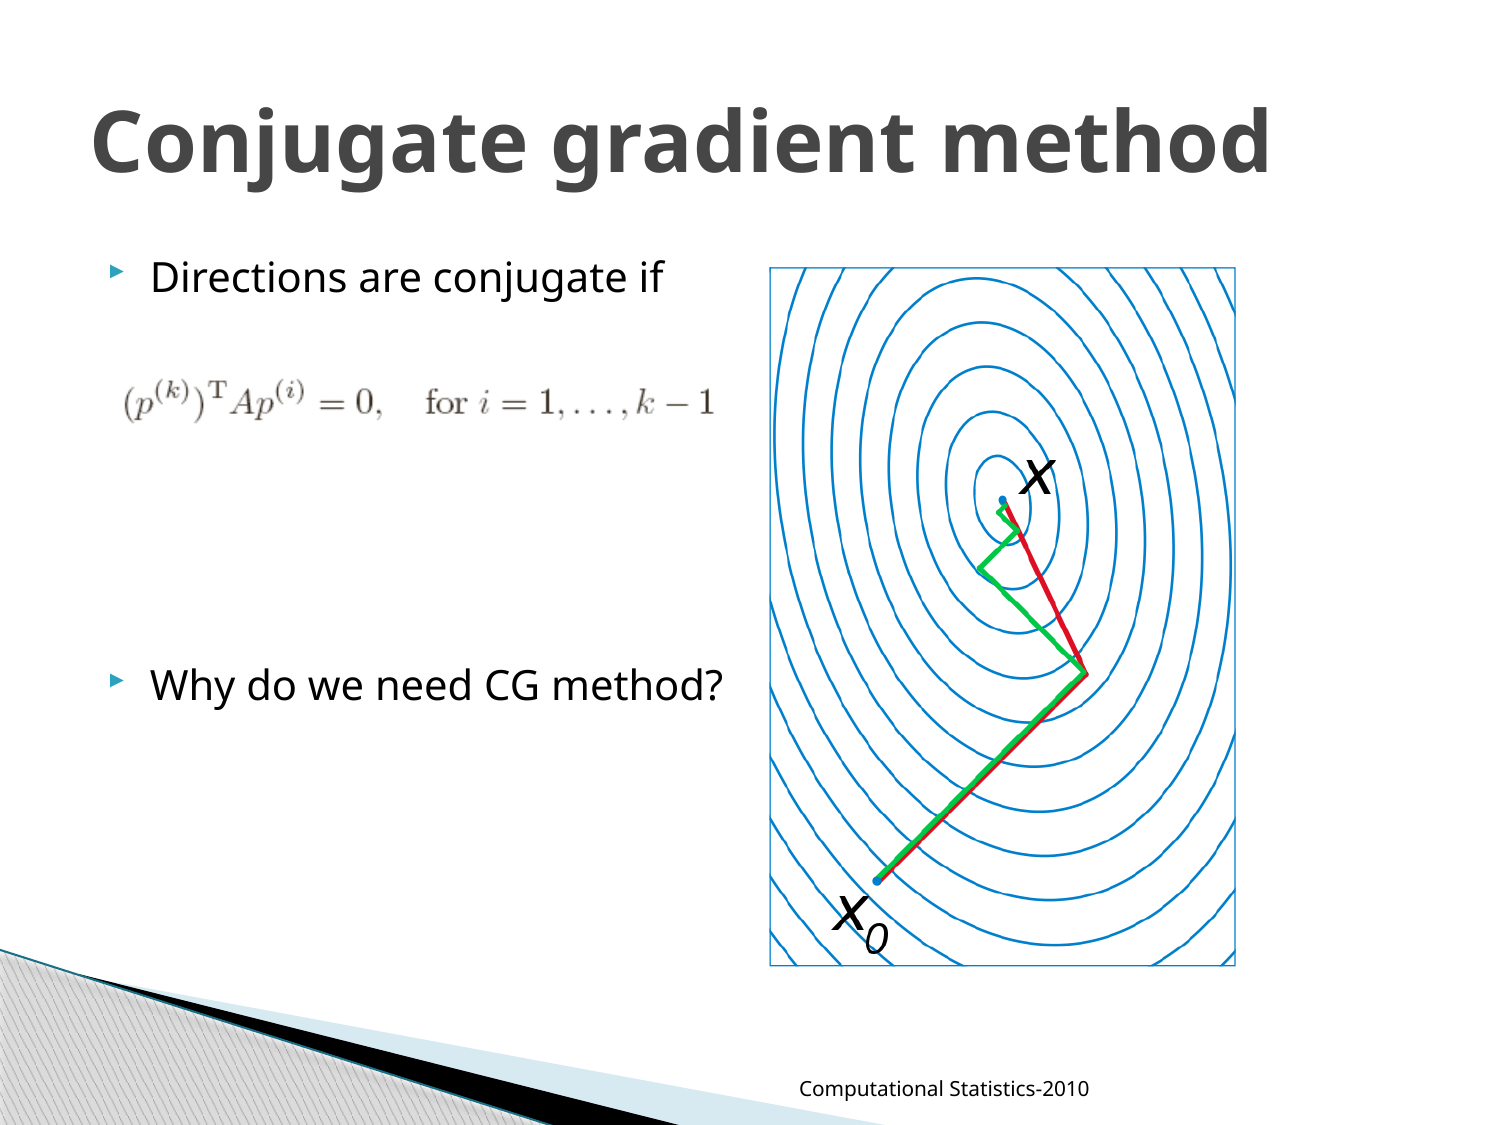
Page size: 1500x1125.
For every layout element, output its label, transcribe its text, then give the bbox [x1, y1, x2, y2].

footer Computational Statistics-2010 [718, 1051, 1105, 1112]
title Conjugate gradient method [75, 45, 1425, 233]
picture [105, 351, 720, 448]
list Directions are conjugate if Why do we need CG method? [75, 243, 1425, 986]
picture [761, 257, 1243, 973]
